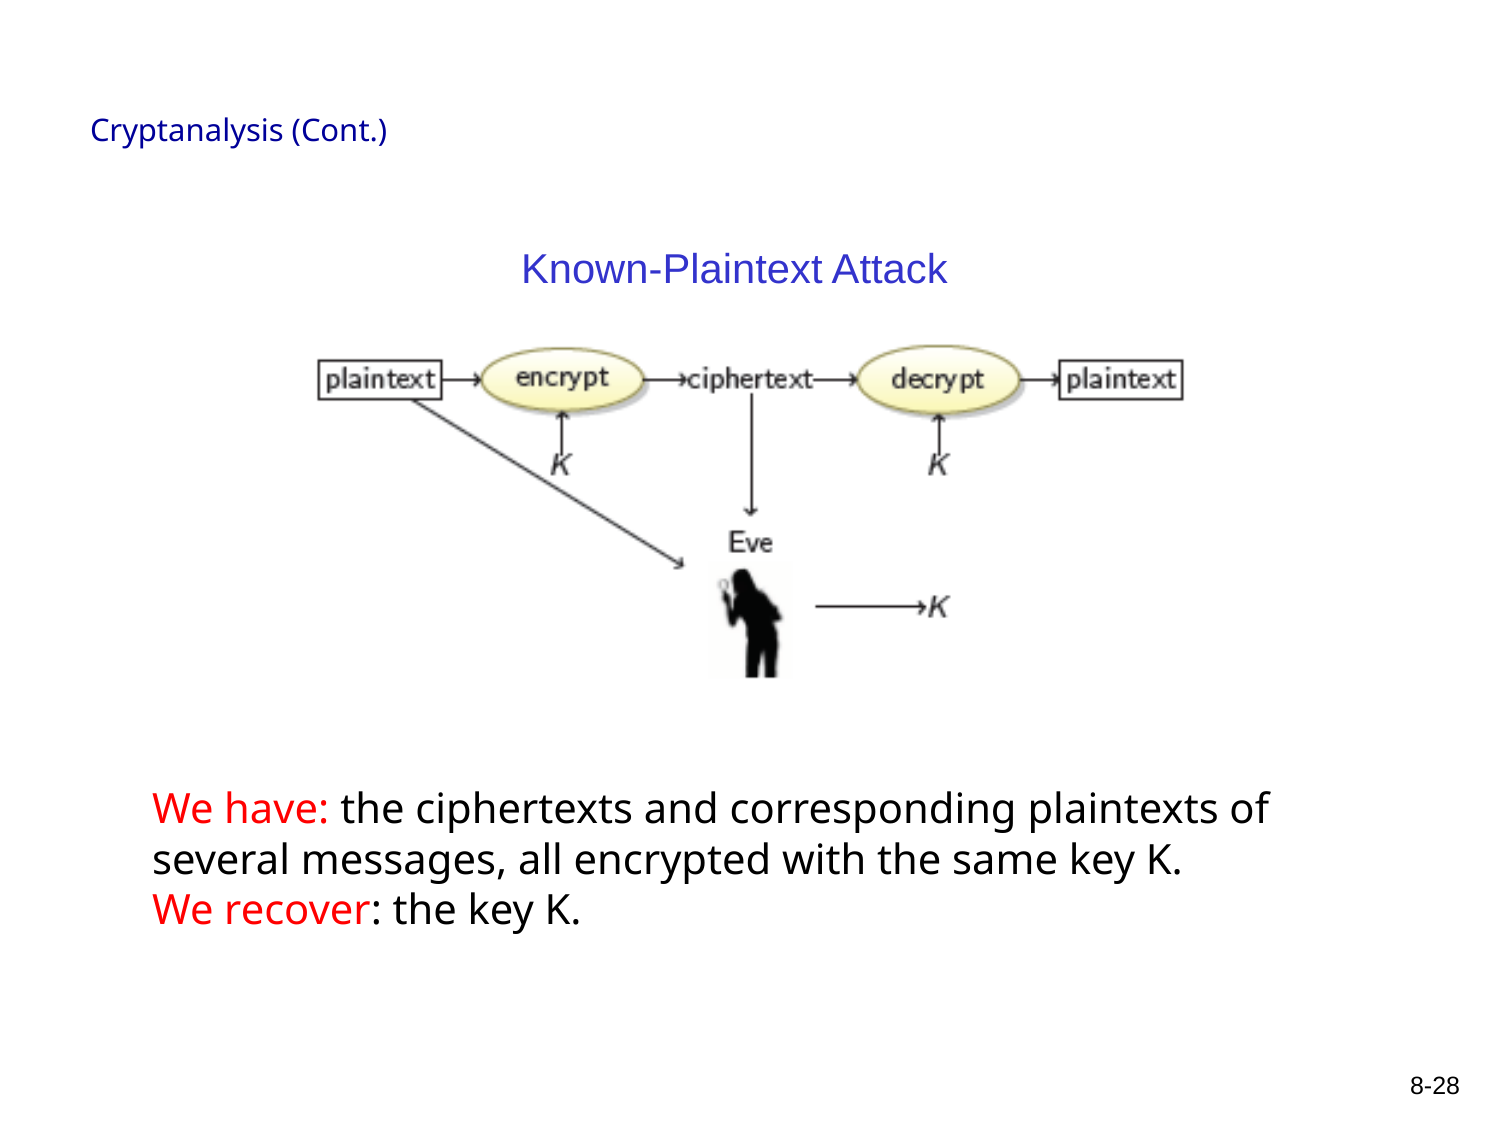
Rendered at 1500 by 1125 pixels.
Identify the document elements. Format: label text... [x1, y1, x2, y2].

text_box We have: the ciphertexts and corresponding plaintexts of several messages, all encrypted with the same key K. We recover: the key K. [137, 774, 1413, 940]
text_box Known-Plaintext Attack [506, 234, 994, 300]
picture [286, 324, 1213, 701]
title Cryptanalysis (Cont.) [75, 50, 1463, 155]
